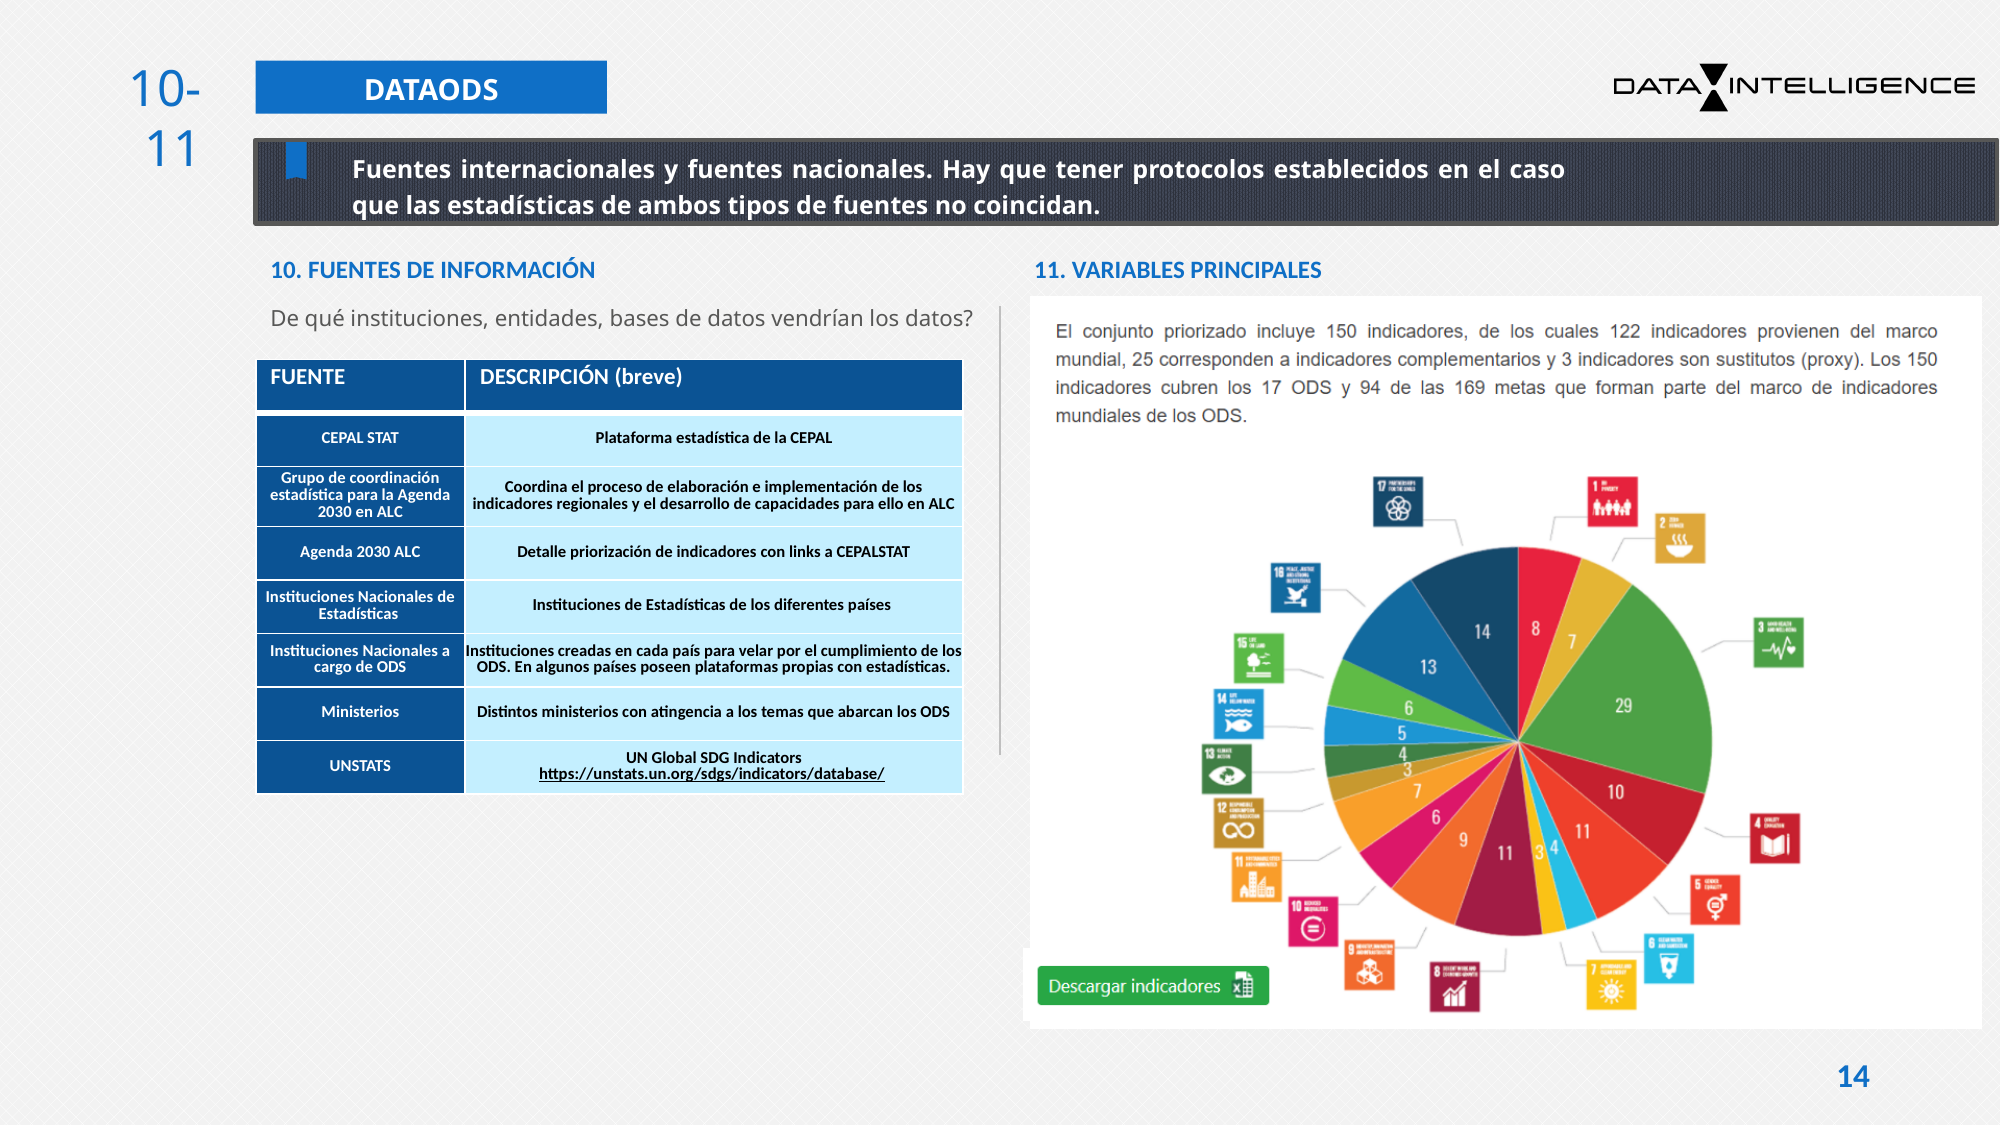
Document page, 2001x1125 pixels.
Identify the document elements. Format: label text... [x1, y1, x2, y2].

text_box 14 [1807, 1050, 1899, 1100]
table_cell Instituciones Nacionales a cargo de ODS [257, 634, 464, 686]
table_cell UNSTATS [257, 741, 464, 793]
table_cell Detalle priorización de indicadores con links a CEPALSTAT [466, 527, 962, 579]
table_cell Agenda 2030 ALC [257, 527, 464, 579]
picture [1023, 296, 1982, 1029]
table_cell Ministerios [257, 688, 464, 740]
text_box DATAODS [255, 60, 607, 114]
table_cell Distintos ministerios con atingencia a los temas que abarcan los ODS [466, 688, 962, 740]
text_box 11. VARIABLES PRINCIPALES [1019, 246, 1731, 291]
text_box [255, 139, 1998, 224]
table_cell CEPAL STAT [257, 416, 464, 466]
table_cell Plataforma estadística de la CEPAL [466, 416, 962, 466]
picture [1590, 42, 1999, 131]
text_box Fuentes internacionales y fuentes nacionales. Hay que tener protocolos establecidos en el caso que las estadísticas de ambos tipos de fuentes no coincidan. [337, 140, 1583, 224]
table_cell Instituciones Nacionales de Estadísticas [257, 581, 464, 633]
table_cell Instituciones creadas en cada país para velar por el cumplimiento de los ODS. En algunos países poseen plataformas propias con estadísticas. [466, 634, 962, 686]
table_header FUENTE [257, 360, 464, 410]
table_cell Coordina el proceso de elaboración e implementación de los indicadores regionales y el desarrollo de capacidades para ello en ALC [466, 467, 962, 526]
text_box [286, 142, 307, 180]
text_box 10-11 [70, 48, 217, 184]
table_cell Instituciones de Estadísticas de los diferentes países [466, 581, 962, 633]
table_cell Grupo de coordinación estadística para la Agenda 2030 en ALC [257, 467, 464, 526]
table_cell UN Global SDG Indicators https://unstats.un.org/sdgs/indicators/database/ [466, 741, 962, 793]
text_box De qué instituciones, entidades, bases de datos vendrían los datos? [255, 296, 994, 338]
text_box 10. FUENTES DE INFORMACIÓN [255, 246, 1000, 291]
table_header DESCRIPCIÓN (breve) [466, 360, 962, 410]
